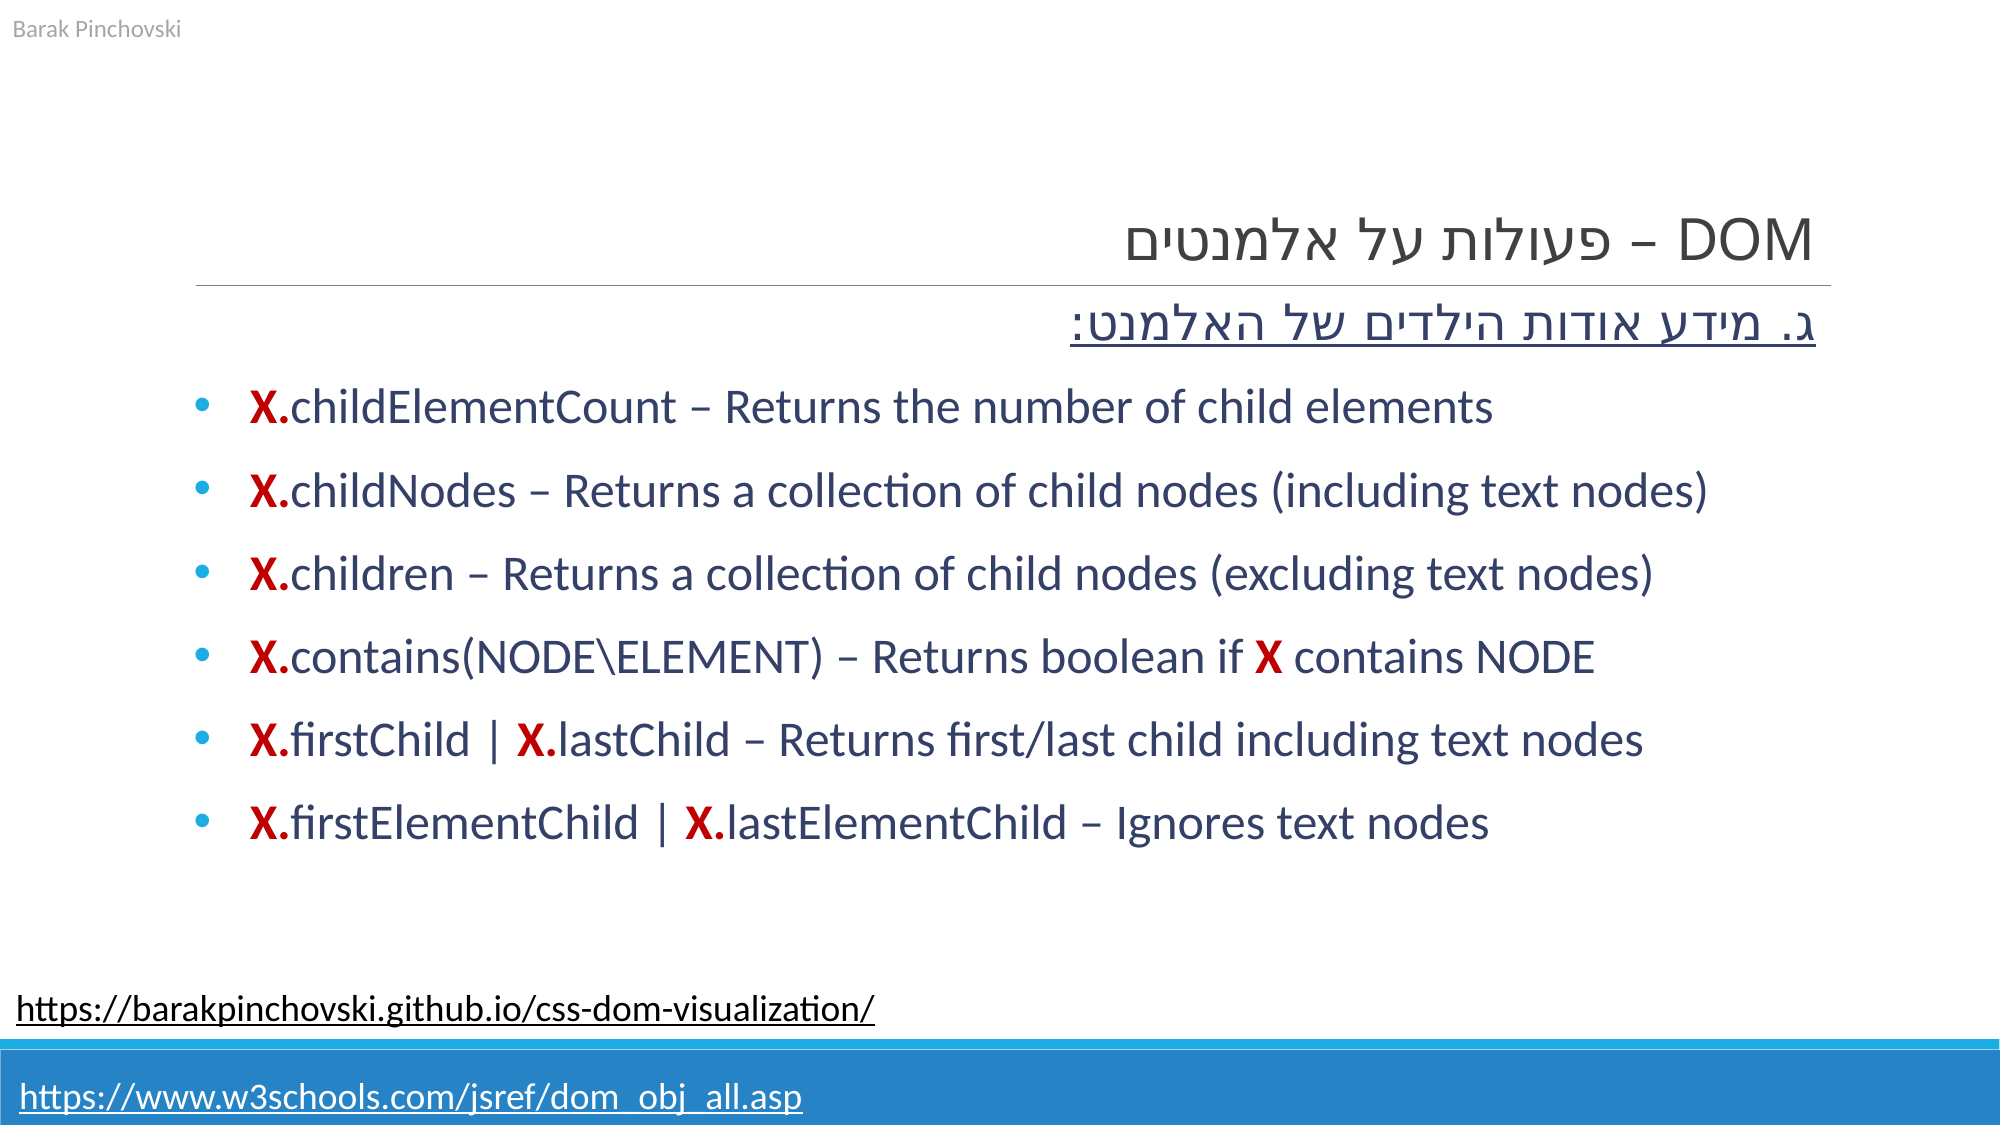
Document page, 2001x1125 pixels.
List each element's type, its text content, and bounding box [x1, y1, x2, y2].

list ג. מידע אודות הילדים של האלמנט: X.childElementCount – Returns the number of child elements X.childNodes – Returns a collection of child nodes (including text nodes) X.children – Returns a collection of child nodes (excluding text nodes) X.contains(NODE\ELEMENT) – Returns boolean if X contains NODE X.firstChild | X.lastChild – Returns first/last child including text nodes X.firstElementChild | X.lastElementChild – Ignores text nodes [180, 290, 1830, 963]
title DOM – פעולות על אלמנטים [180, 148, 1830, 281]
text_box https://www.w3schools.com/jsref/dom_obj_all.asp [4, 1064, 819, 1125]
text_box https://barakpinchovski.github.io/css-dom-visualization/ [1, 976, 900, 1036]
